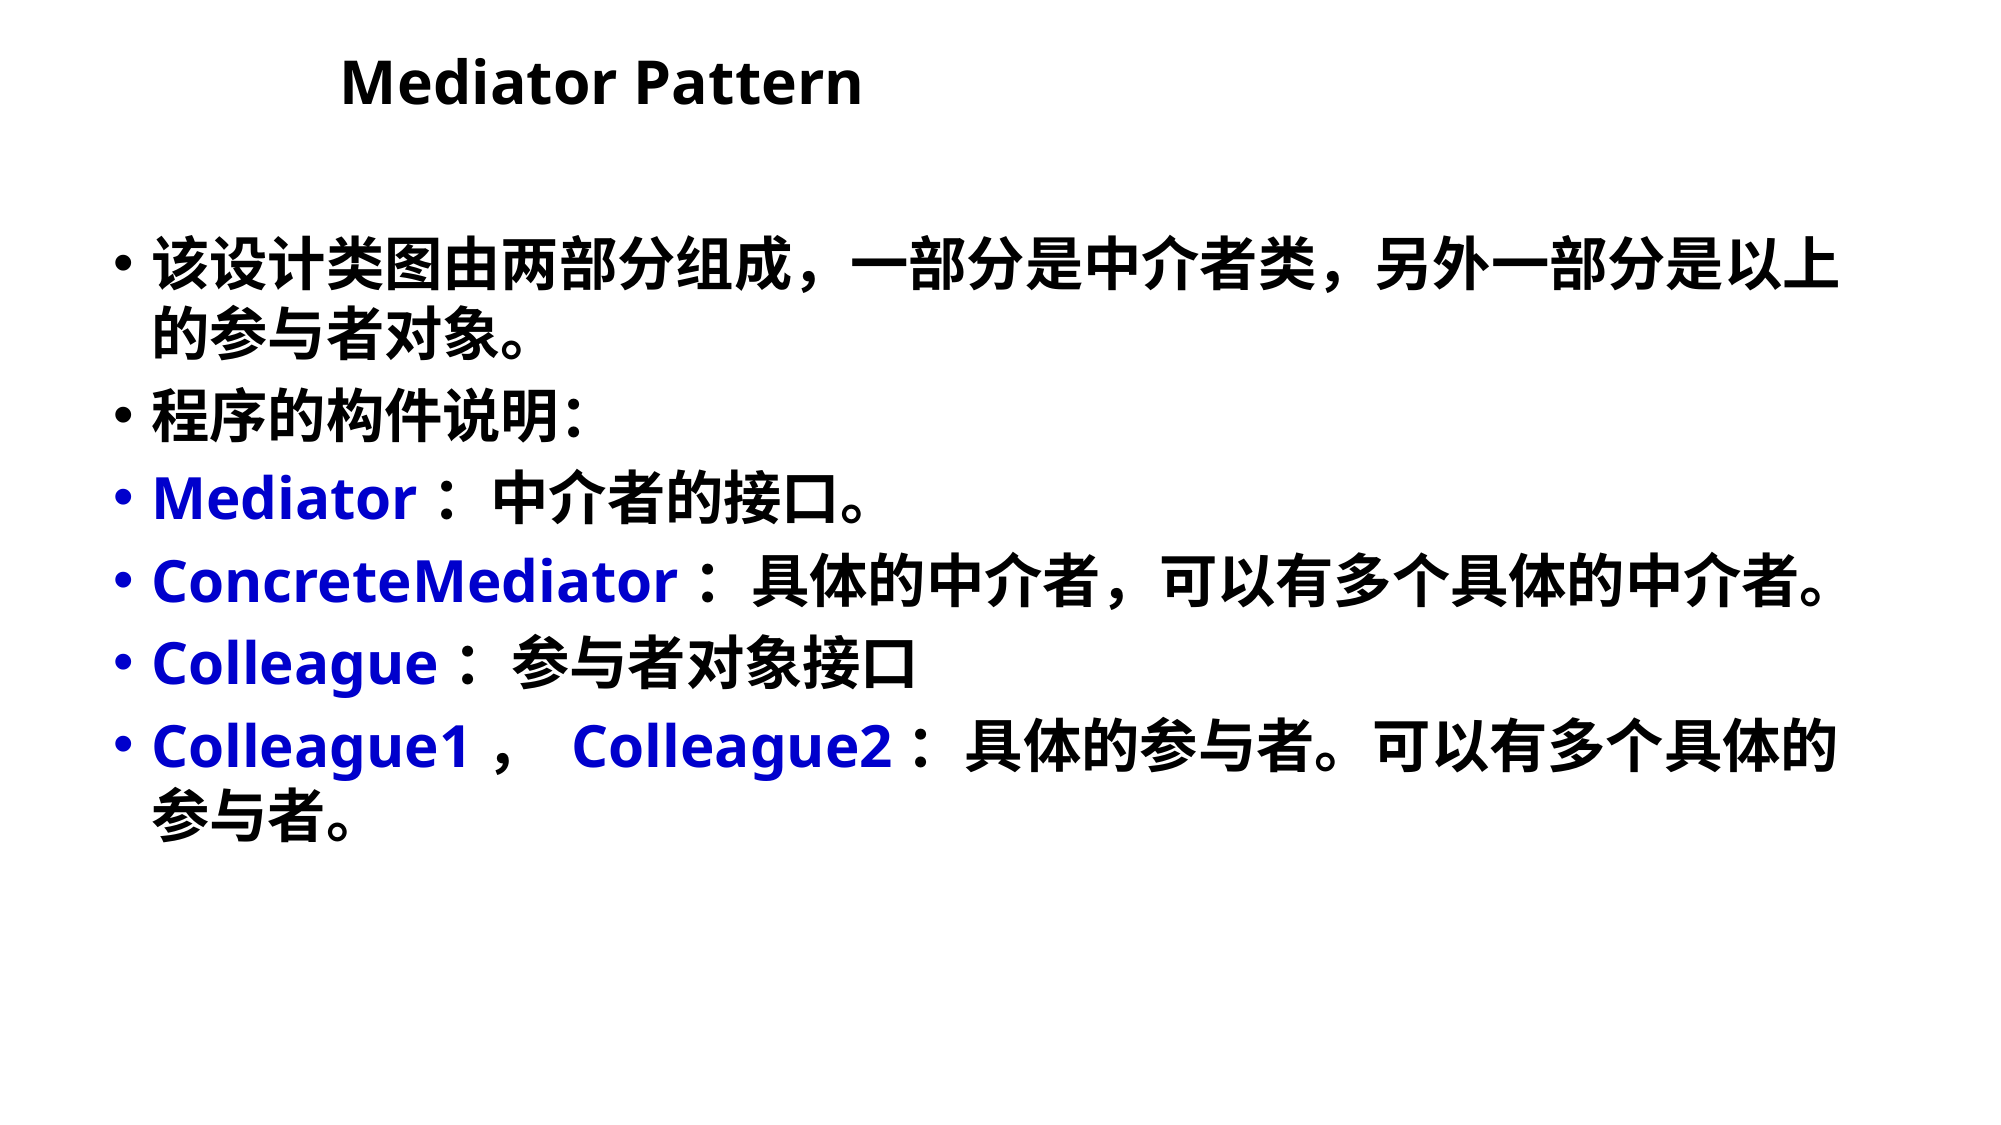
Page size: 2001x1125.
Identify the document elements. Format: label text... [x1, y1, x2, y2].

title Mediator Pattern [324, 45, 1675, 126]
list 该设计类图由两部分组成，一部分是中介者类，另外一部分是以上的参与者对象。 程序的构件说明： Mediator：中介者的接口。 ConcreteMediator：具体的中介者，可以有多个具体的中介者。 Colleague：参与者对象接口 Colleague1， Colleague2：具体的参与者。可以有多个具体的参与者。 [98, 219, 1899, 889]
